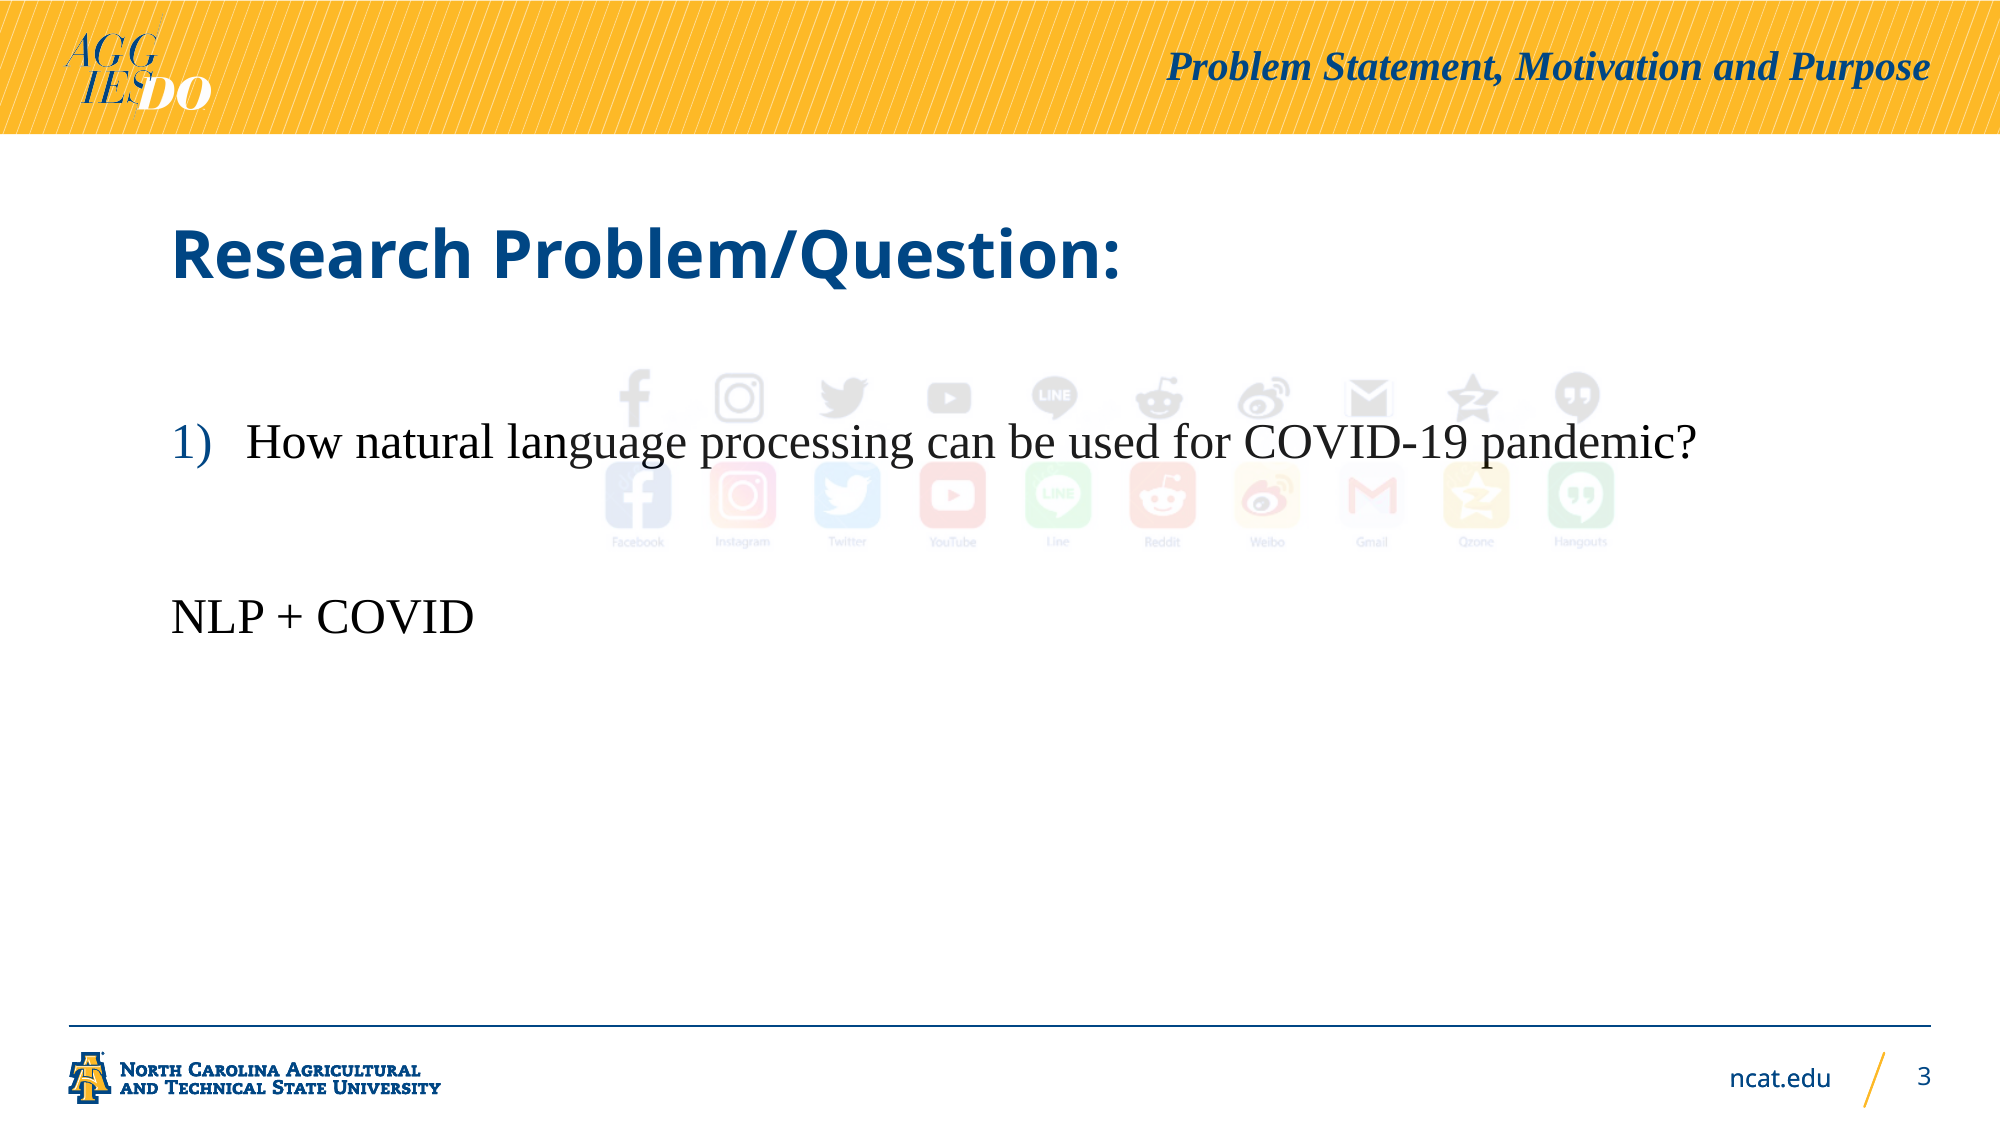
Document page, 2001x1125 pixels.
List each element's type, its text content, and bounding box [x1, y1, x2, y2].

list How natural language processing can be used for COVID-19 pandemic? NLP + COVID [156, 408, 1844, 944]
title Research Problem/Question: [156, 213, 1844, 306]
picture [63, 13, 211, 120]
list Problem Statement, Motivation and Purpose [999, 0, 1932, 135]
picture [569, 331, 1635, 575]
slide_number 3 [1851, 1052, 1932, 1103]
